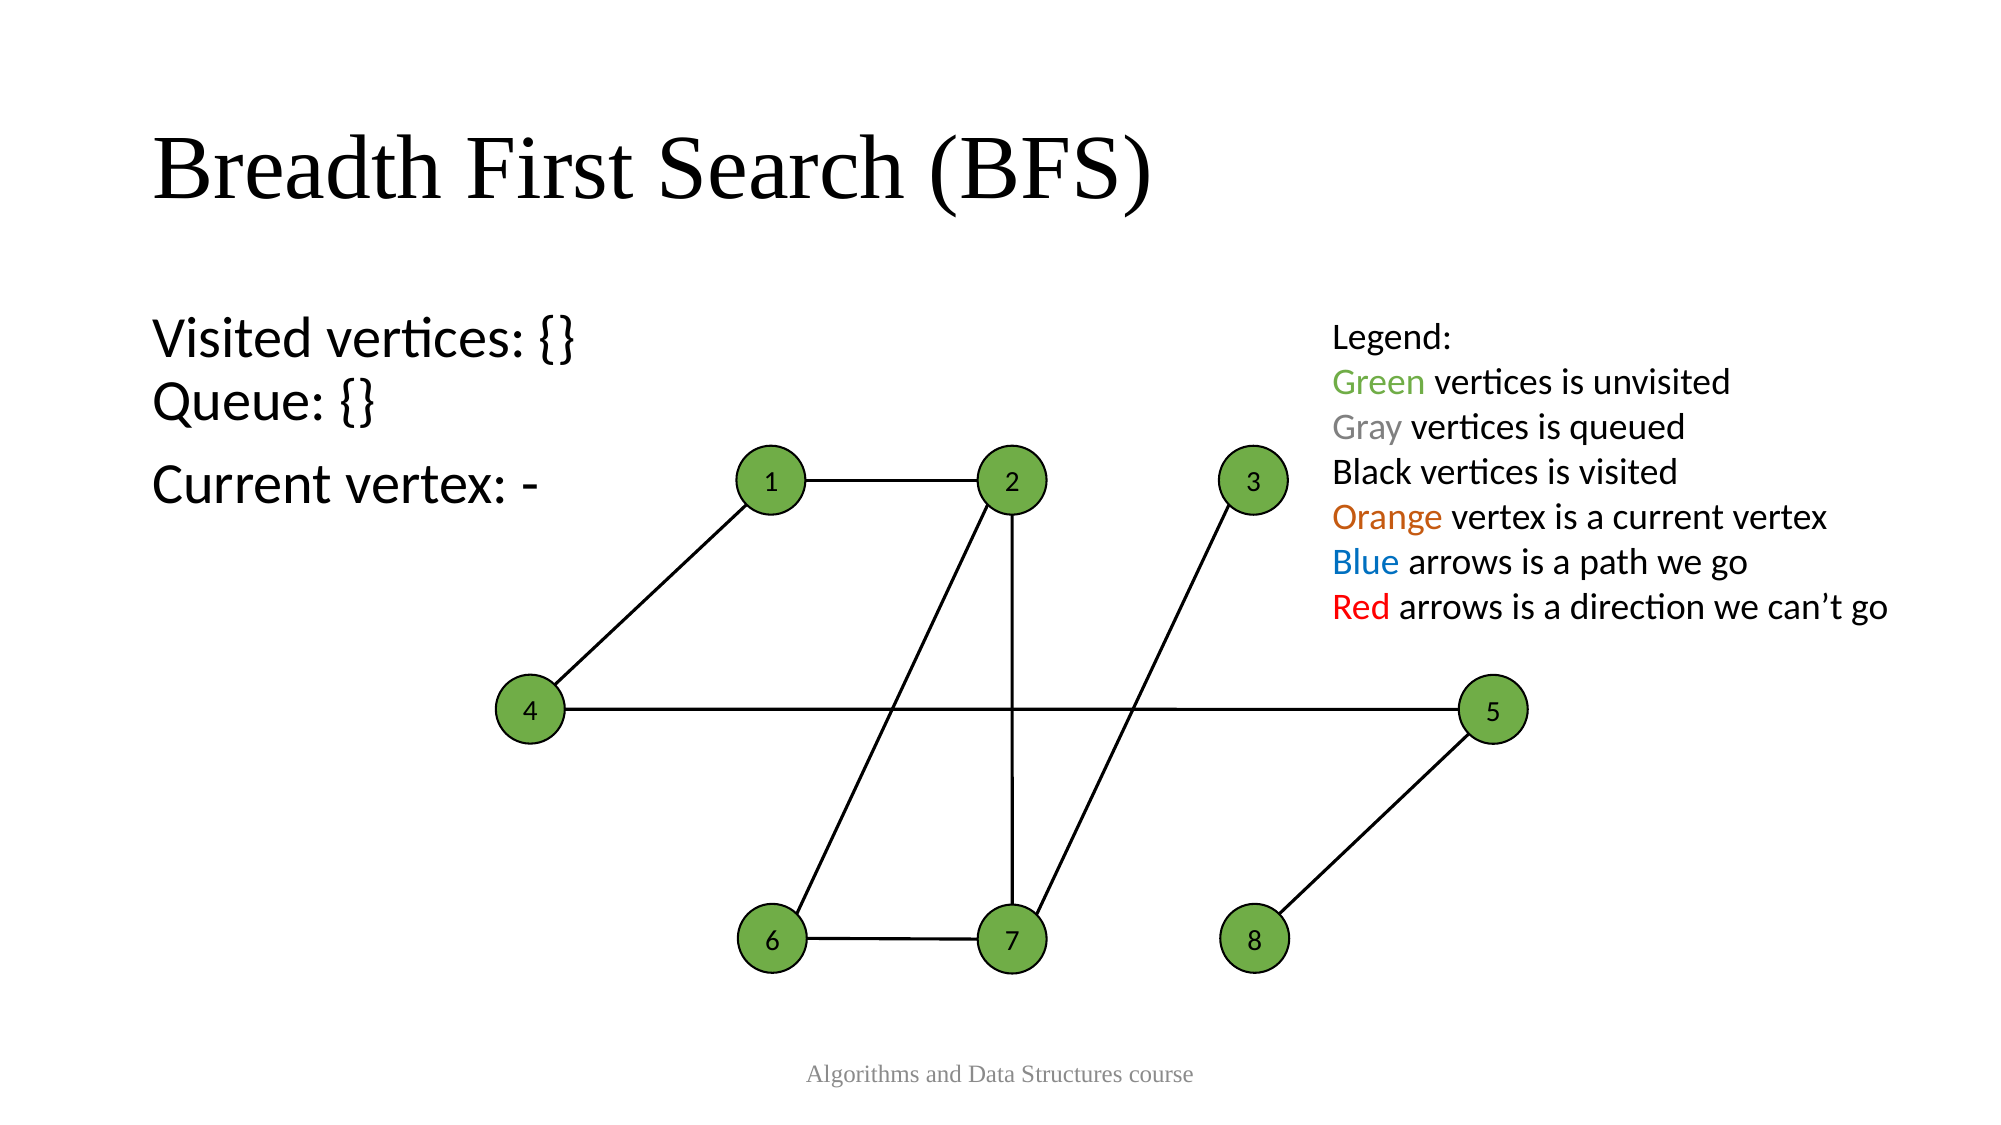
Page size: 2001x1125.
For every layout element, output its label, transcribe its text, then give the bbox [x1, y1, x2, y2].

text_box 1 [735, 444, 807, 516]
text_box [554, 504, 747, 685]
text_box 6 [736, 902, 808, 974]
title Breadth First Search (BFS) [137, 59, 1863, 278]
footer Algorithms and Data Structures course [662, 1042, 1338, 1103]
text_box 2 [976, 444, 1048, 516]
text_box 8 [1219, 902, 1291, 974]
text_box 5 [1457, 673, 1529, 745]
text_box 4 [494, 673, 566, 745]
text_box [796, 504, 988, 914]
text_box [1279, 733, 1469, 914]
text_box 7 [976, 903, 1048, 975]
list Visited vertices: {} Queue: {} Current vertex: - [137, 299, 1863, 1014]
text_box Legend: Green vertices is unvisited Gray vertices is queued Black vertices is visited Orange vertex is a current vertex Blue arrows is a path we go Red arrows is a direction we can’t go [1317, 304, 1912, 635]
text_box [1036, 504, 1229, 915]
text_box 3 [1217, 444, 1289, 516]
